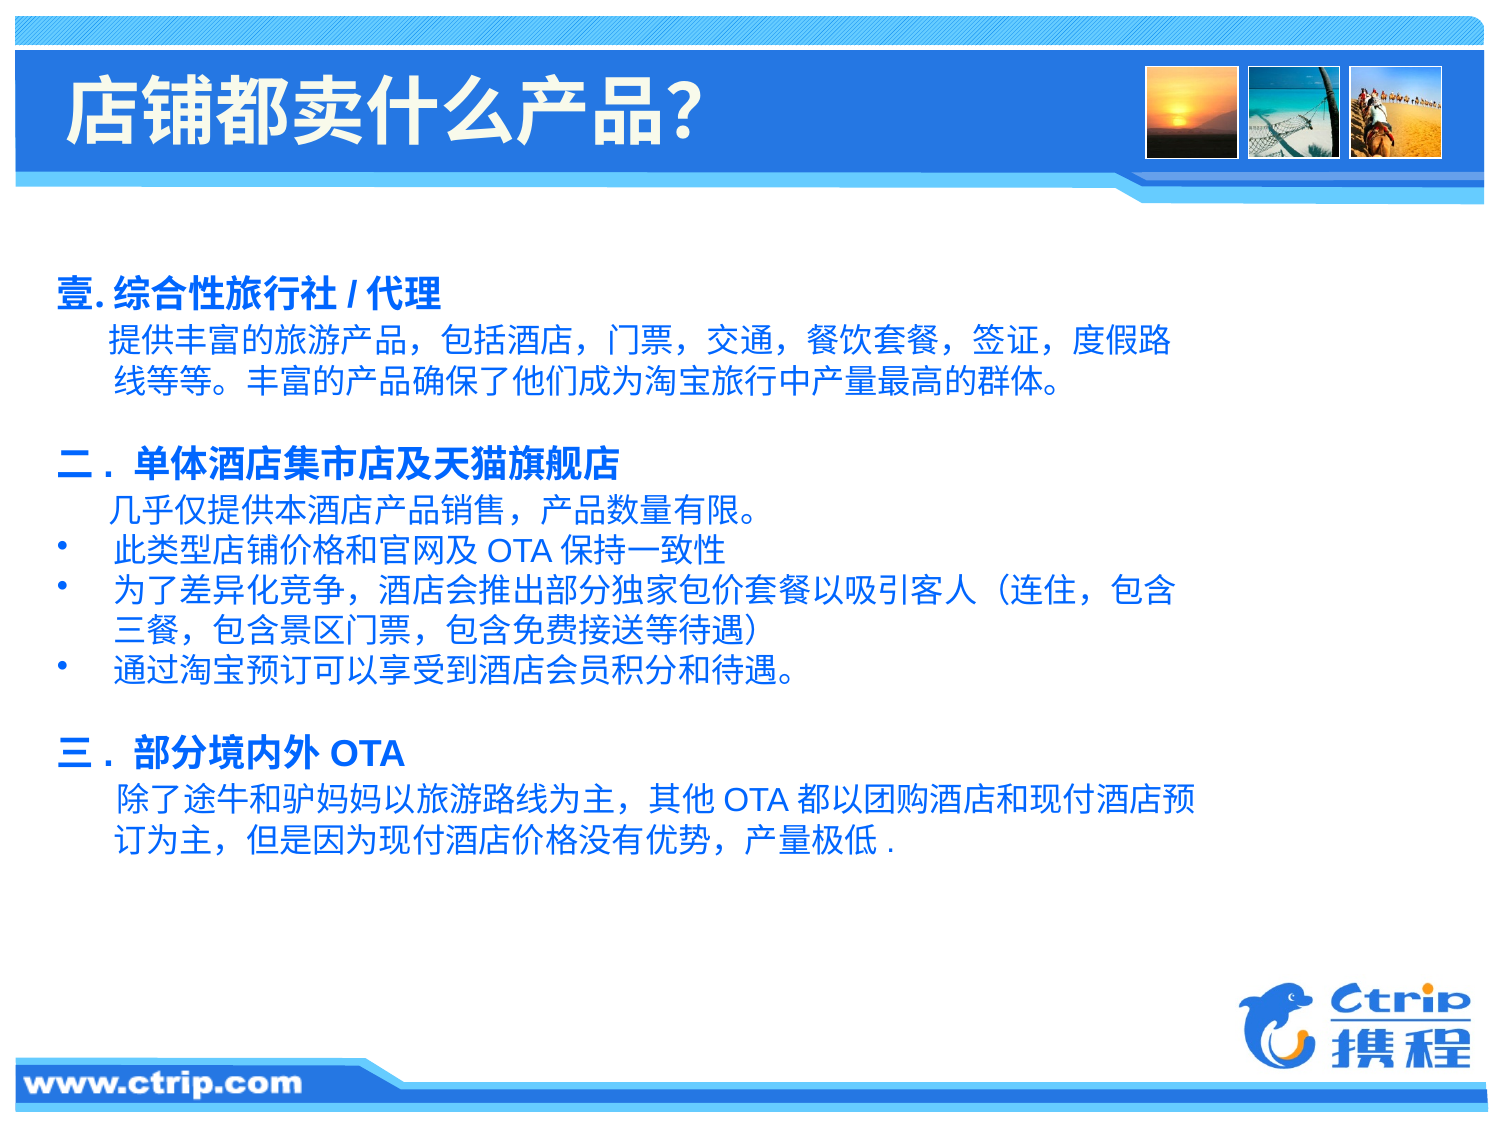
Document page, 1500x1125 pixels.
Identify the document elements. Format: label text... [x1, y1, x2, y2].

picture [1235, 974, 1475, 1075]
picture [1351, 67, 1441, 157]
picture [1147, 67, 1237, 158]
text_box 综合性旅行社/代理 提供丰富的旅游产品，包括酒店，门票，交通，餐饮套餐，签证，度假路线等等。丰富的产品确保了他们成为淘宝旅行中产量最高的群体。 二. 单体酒店集市店及天猫旗舰店 几乎仅提供本酒店产品销售，产品数量有限。 此类型店铺价格和官网及OTA保持一致性 为了差异化竞争，酒店会推出部分独家包价套餐以吸引客人（连住，包含三餐，包含景区门票，包含免费接送等待遇） 通过淘宝预订可以享受到酒店会员积分和待遇。 三. 部分境内外OTA 除了途牛和驴妈妈以旅游路线为主，其他OTA都以团购酒店和现付酒店预订为主，但是因为现付酒店价格没有优势，产量极低. [42, 262, 1213, 867]
picture [18, 1068, 306, 1102]
picture [1249, 67, 1339, 157]
picture [1249, 67, 1270, 71]
title 店铺都卖什么产品？ [49, 37, 1113, 181]
